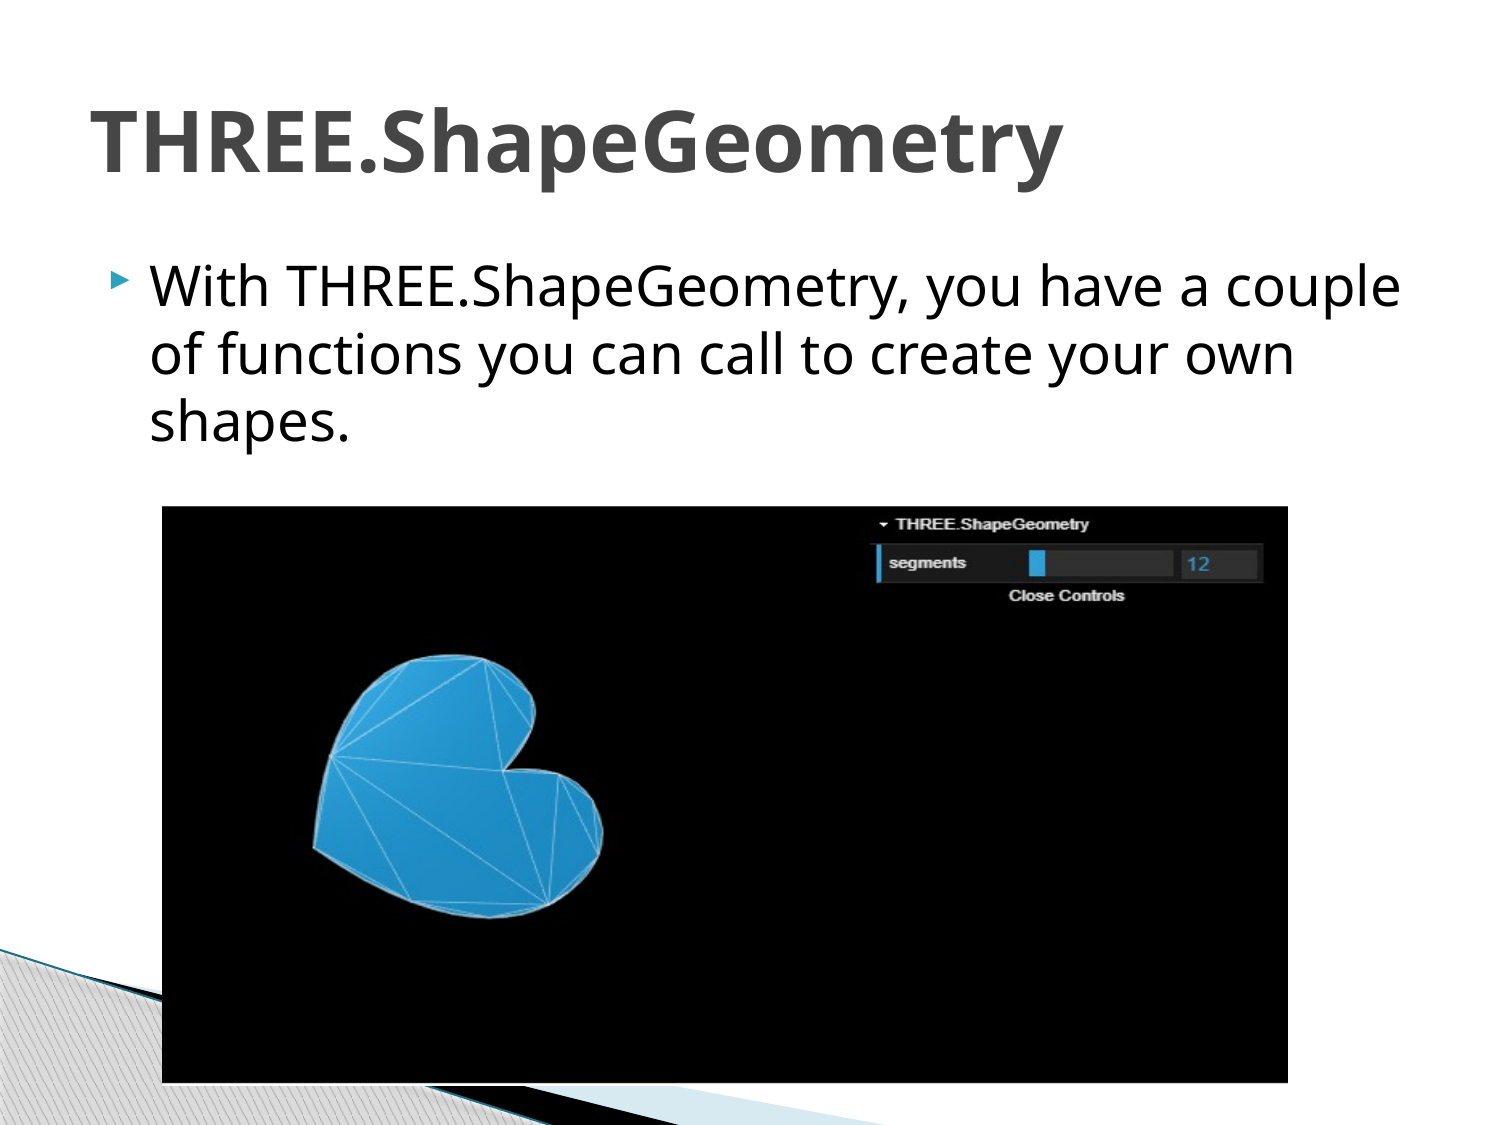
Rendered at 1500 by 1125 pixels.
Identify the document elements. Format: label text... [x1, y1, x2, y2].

title THREE.ShapeGeometry [75, 45, 1425, 233]
picture [162, 504, 1288, 1087]
list With THREE.ShapeGeometry, you have a couple of functions you can call to create your own shapes. [75, 243, 1425, 986]
